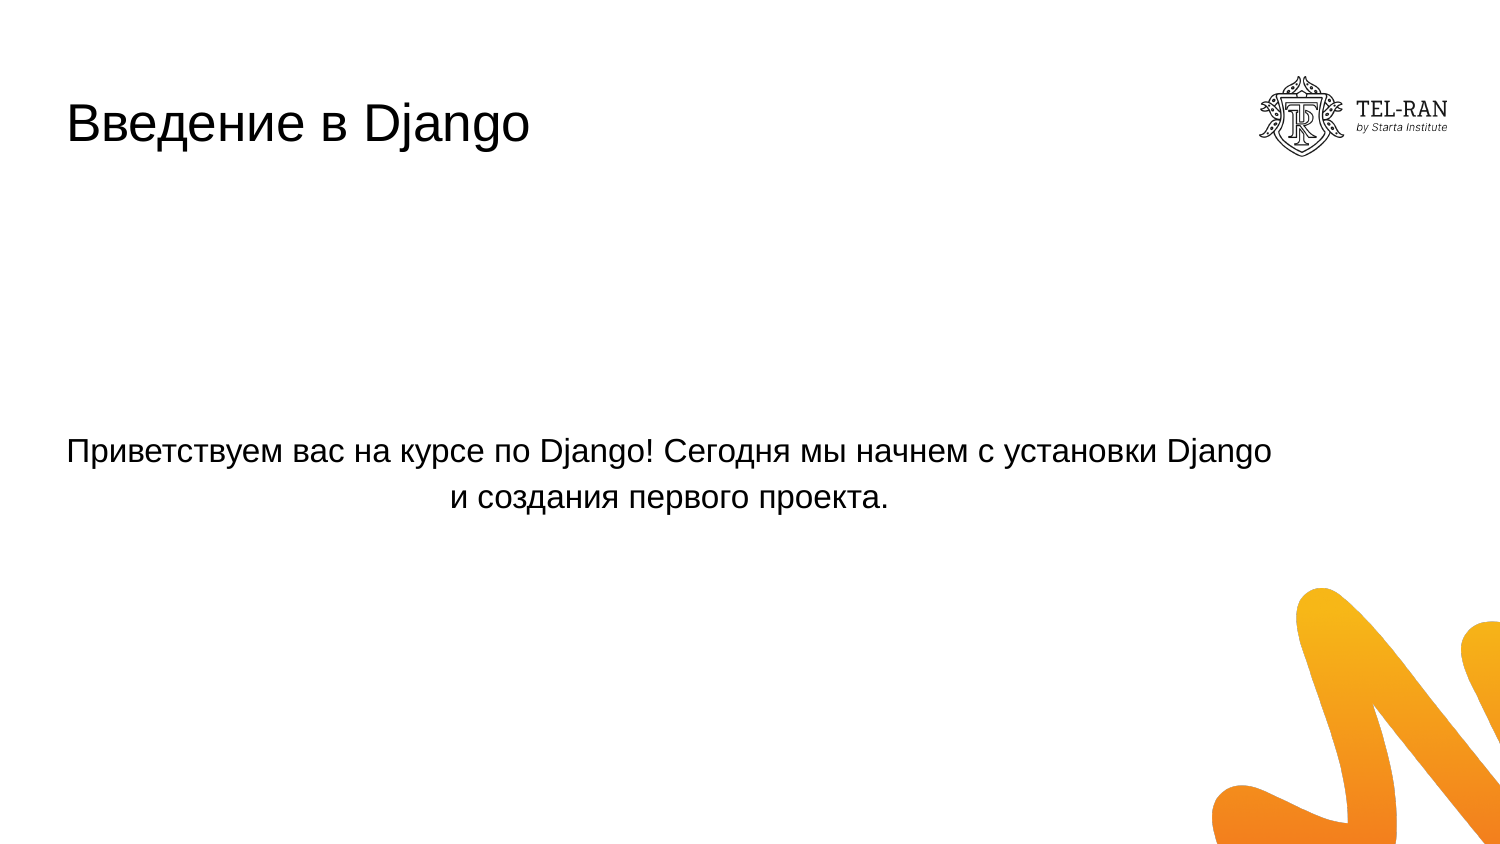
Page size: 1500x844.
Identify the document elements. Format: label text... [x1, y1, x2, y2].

list Приветствуем вас на курсе по Django! Сегодня мы начнем с установки Django и создания первого проекта. [51, 189, 1289, 750]
picture [1259, 76, 1447, 157]
picture [1152, 588, 1500, 844]
title Введение в Django [51, 72, 1449, 167]
